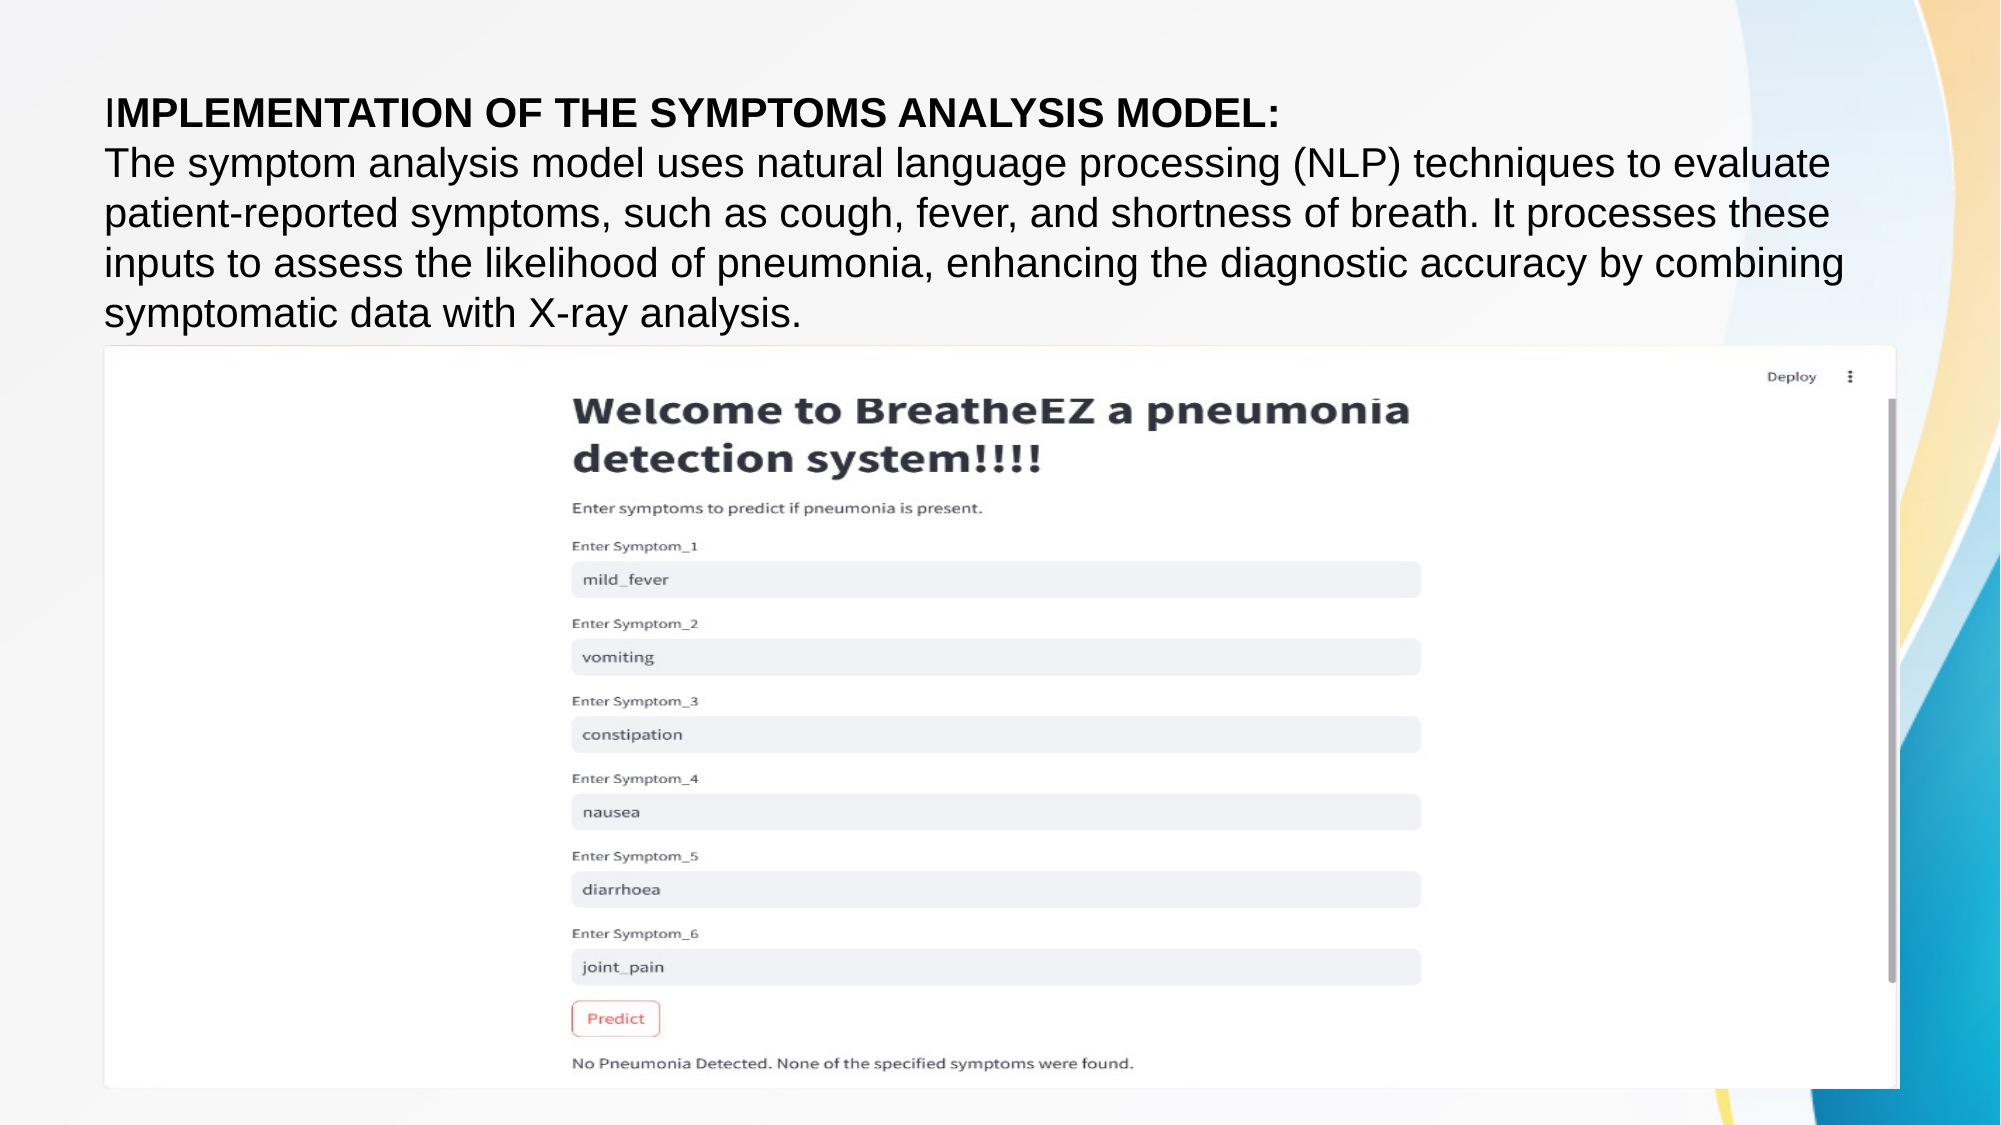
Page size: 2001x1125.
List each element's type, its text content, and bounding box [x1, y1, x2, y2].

text_box IMPLEMENTATION OF THE SYMPTOMS ANALYSIS MODEL: The symptom analysis model uses natural language processing (NLP) techniques to evaluate patient-reported symptoms, such as cough, fever, and shortness of breath. It processes these inputs to assess the likelihood of pneumonia, enhancing the diagnostic accuracy by combining symptomatic data with X-ray analysis. [89, 78, 1892, 344]
picture [0, 0, 2001, 1125]
